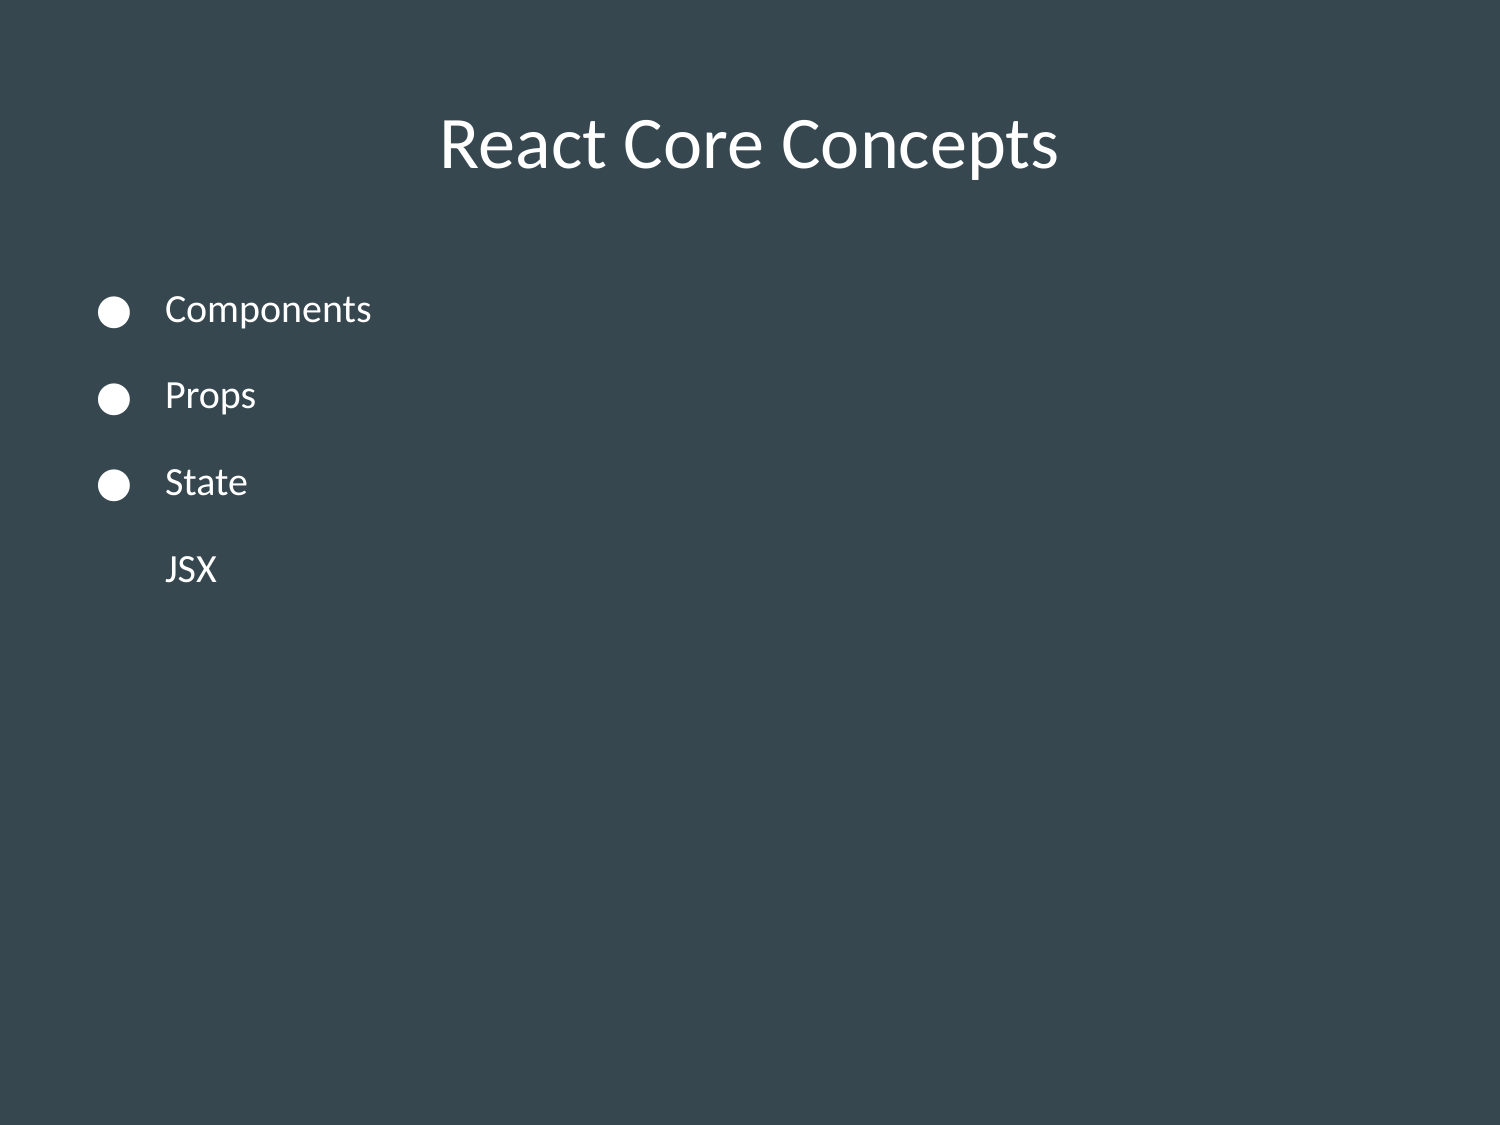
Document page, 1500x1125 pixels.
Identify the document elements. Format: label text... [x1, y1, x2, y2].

title React Core Concepts [75, 45, 1425, 233]
list Components Props State JSX [75, 262, 1425, 1040]
